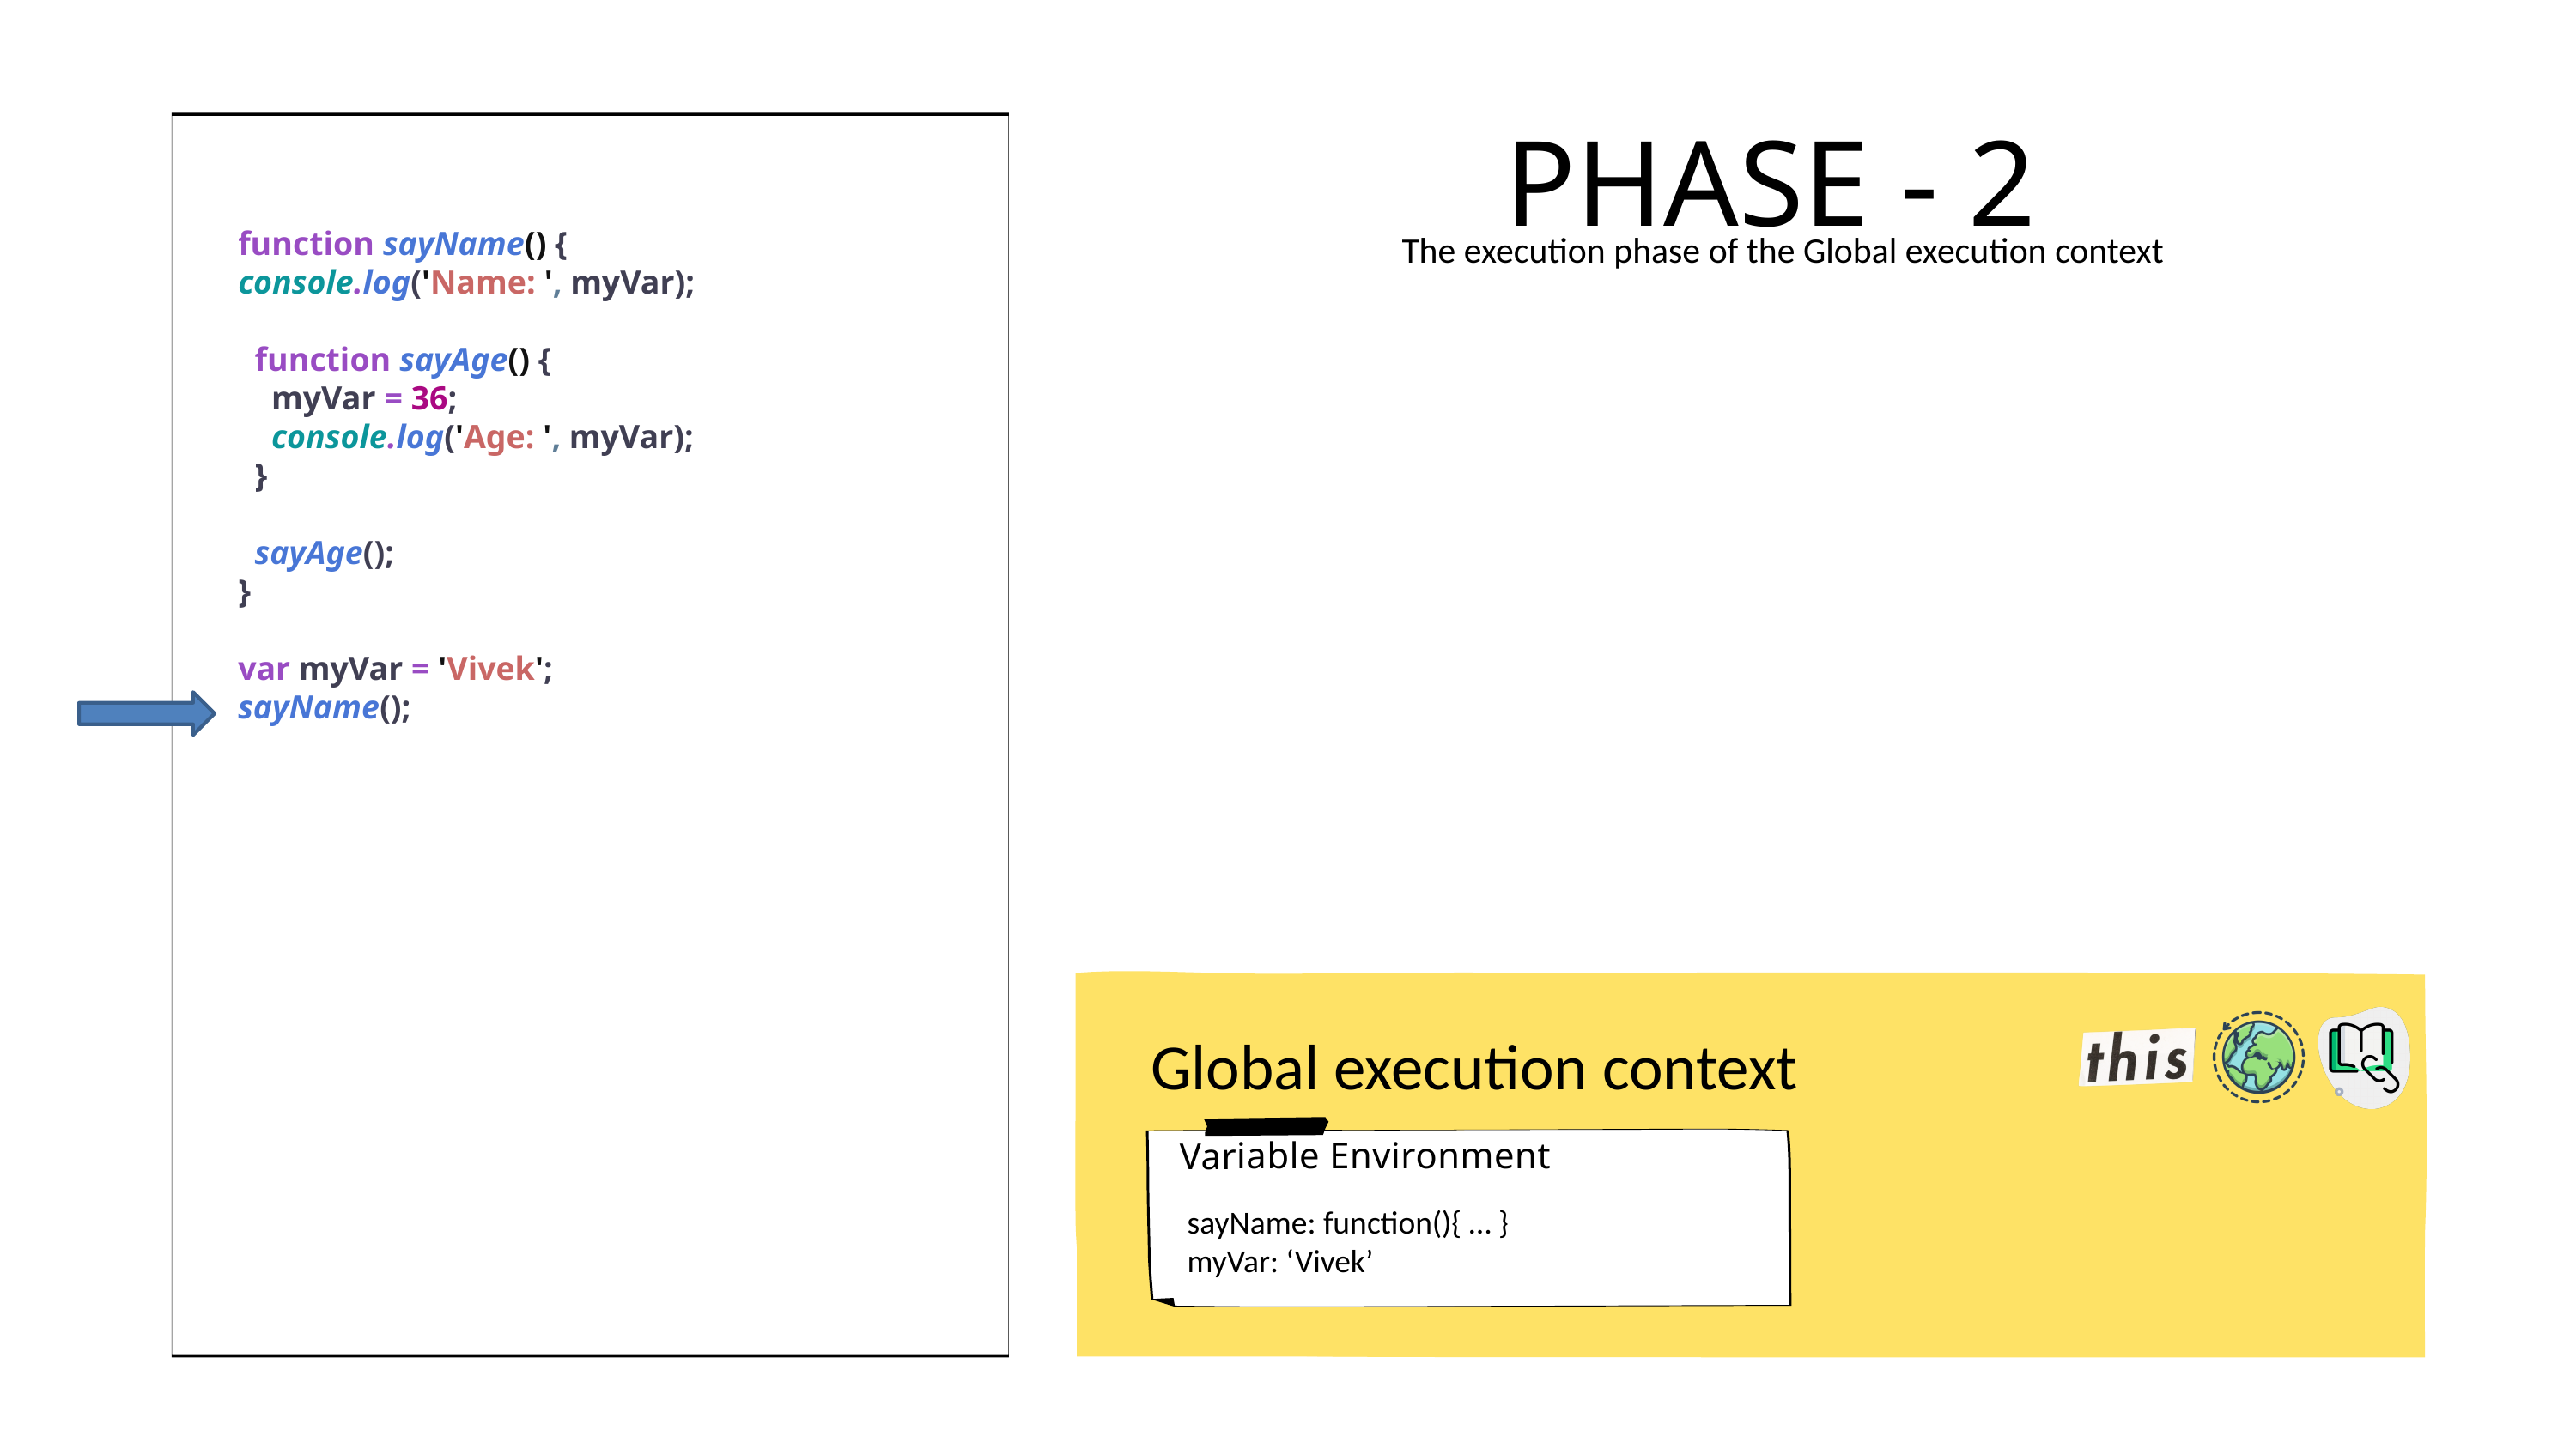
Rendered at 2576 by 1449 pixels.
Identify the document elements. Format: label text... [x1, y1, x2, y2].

text_box PHASE - 2 [1492, 27, 2050, 220]
text_box The execution phase of the Global execution context [1255, 220, 2311, 276]
picture [2312, 1003, 2415, 1111]
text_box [1074, 970, 2427, 1358]
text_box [171, 112, 1010, 1358]
picture [2076, 1022, 2197, 1091]
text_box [1145, 1116, 1792, 1307]
picture [2200, 1009, 2311, 1105]
text_box [77, 700, 167, 726]
